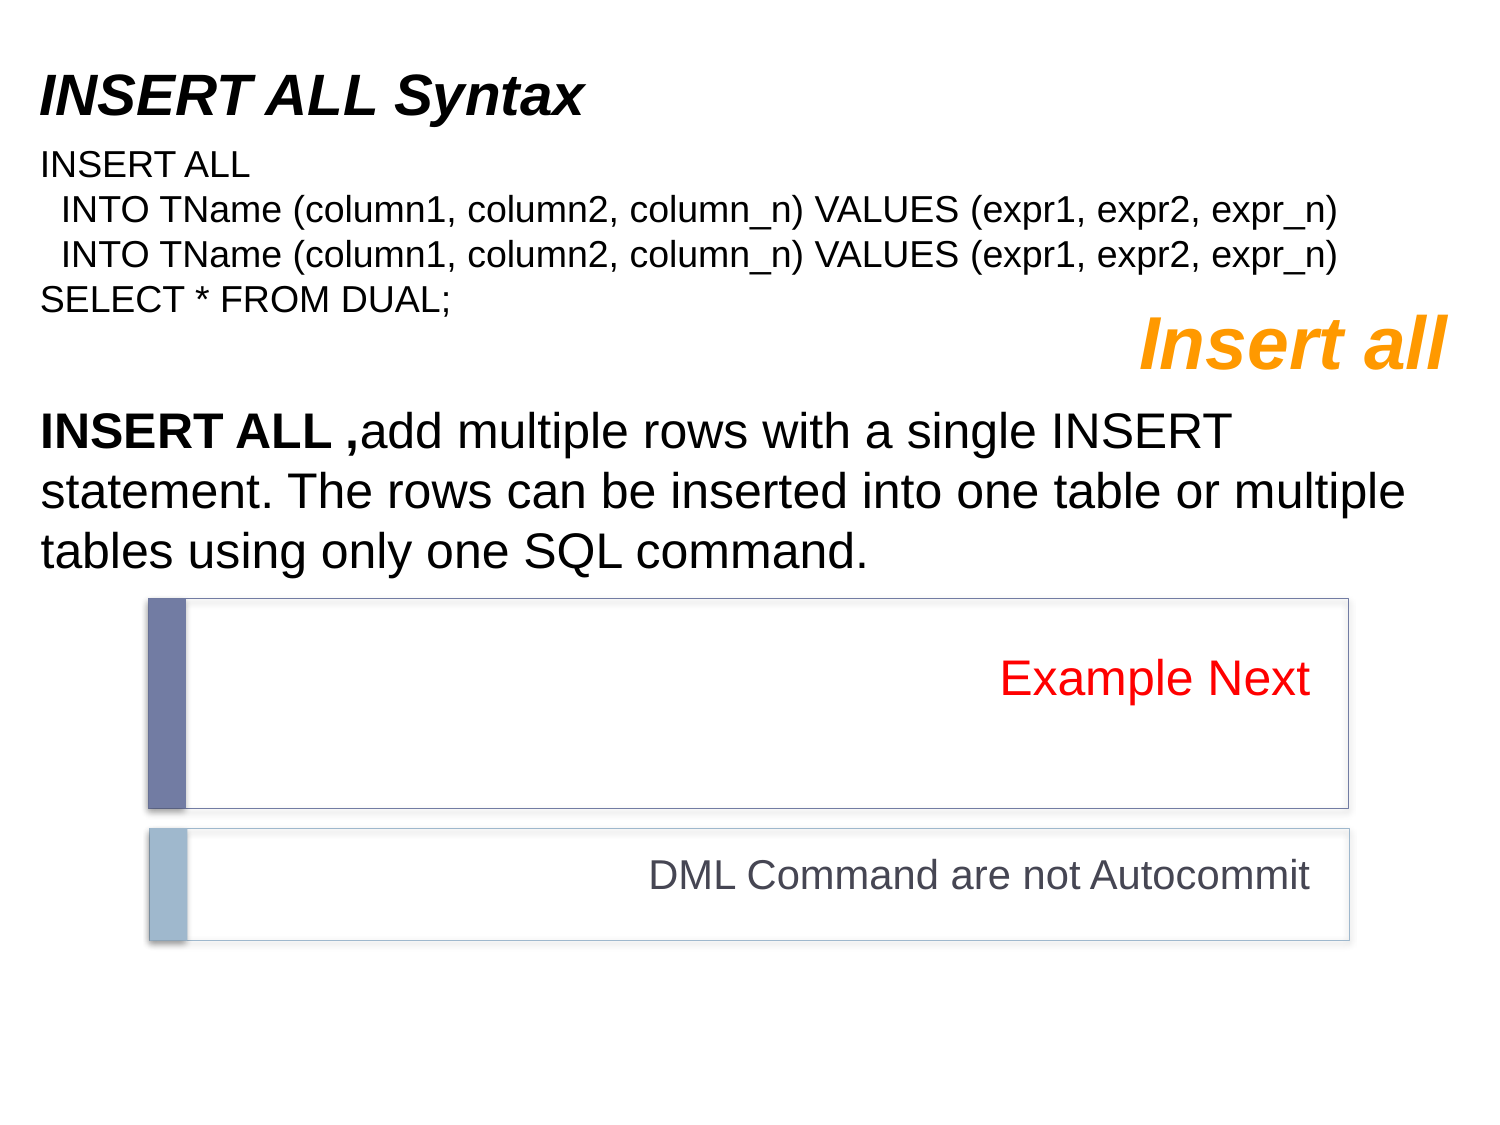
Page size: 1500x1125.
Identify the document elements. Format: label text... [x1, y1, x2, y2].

text_box INSERT ALL INTO TName (column1, column2, column_n) VALUES (expr1, expr2, expr_n) INTO TName (column1, column2, column_n) VALUES (expr1, expr2, expr_n) SELECT * FROM DUAL; [24, 132, 1475, 328]
text_box INSERT ALL ,add multiple rows with a single INSERT statement. The rows can be inserted into one table or multiple tables using only one SQL command. [24, 391, 1475, 587]
subtitle DML Command are not Autocommit [200, 840, 1325, 929]
title Example Next [200, 637, 1325, 800]
text_box INSERT ALL Syntax [24, 50, 1413, 135]
text_box Insert all [37, 287, 1463, 391]
